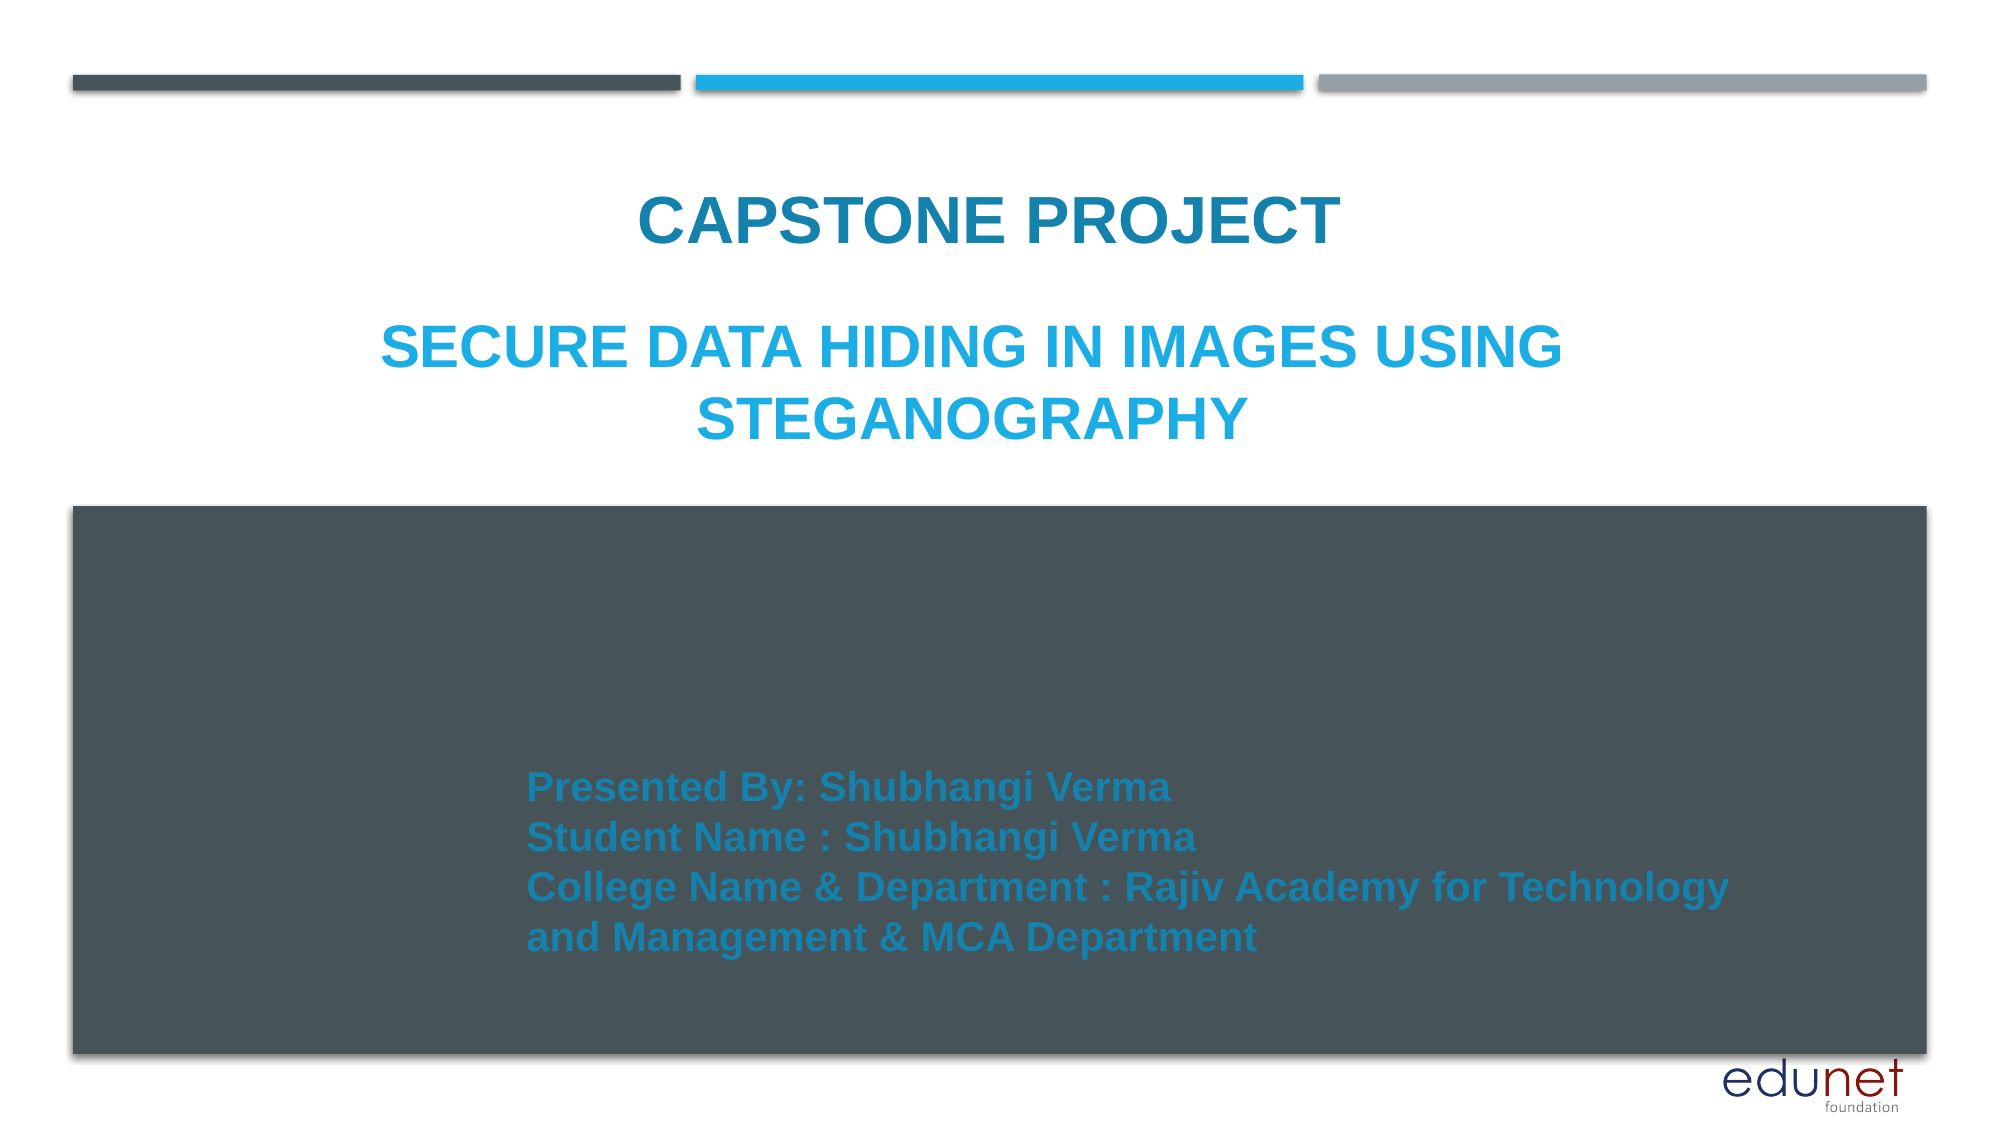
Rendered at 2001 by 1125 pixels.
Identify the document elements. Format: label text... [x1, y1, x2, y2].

title Secure data hiding in images using steganography [222, 298, 1723, 460]
text_box Presented By: Shubhangi Verma Student Name : Shubhangi Verma College Name & Department : Rajiv Academy for Technology and Management & MCA Department [511, 752, 1821, 1068]
picture [1719, 1056, 1905, 1116]
text_box CAPSTONE PROJECT [0, 169, 2000, 265]
